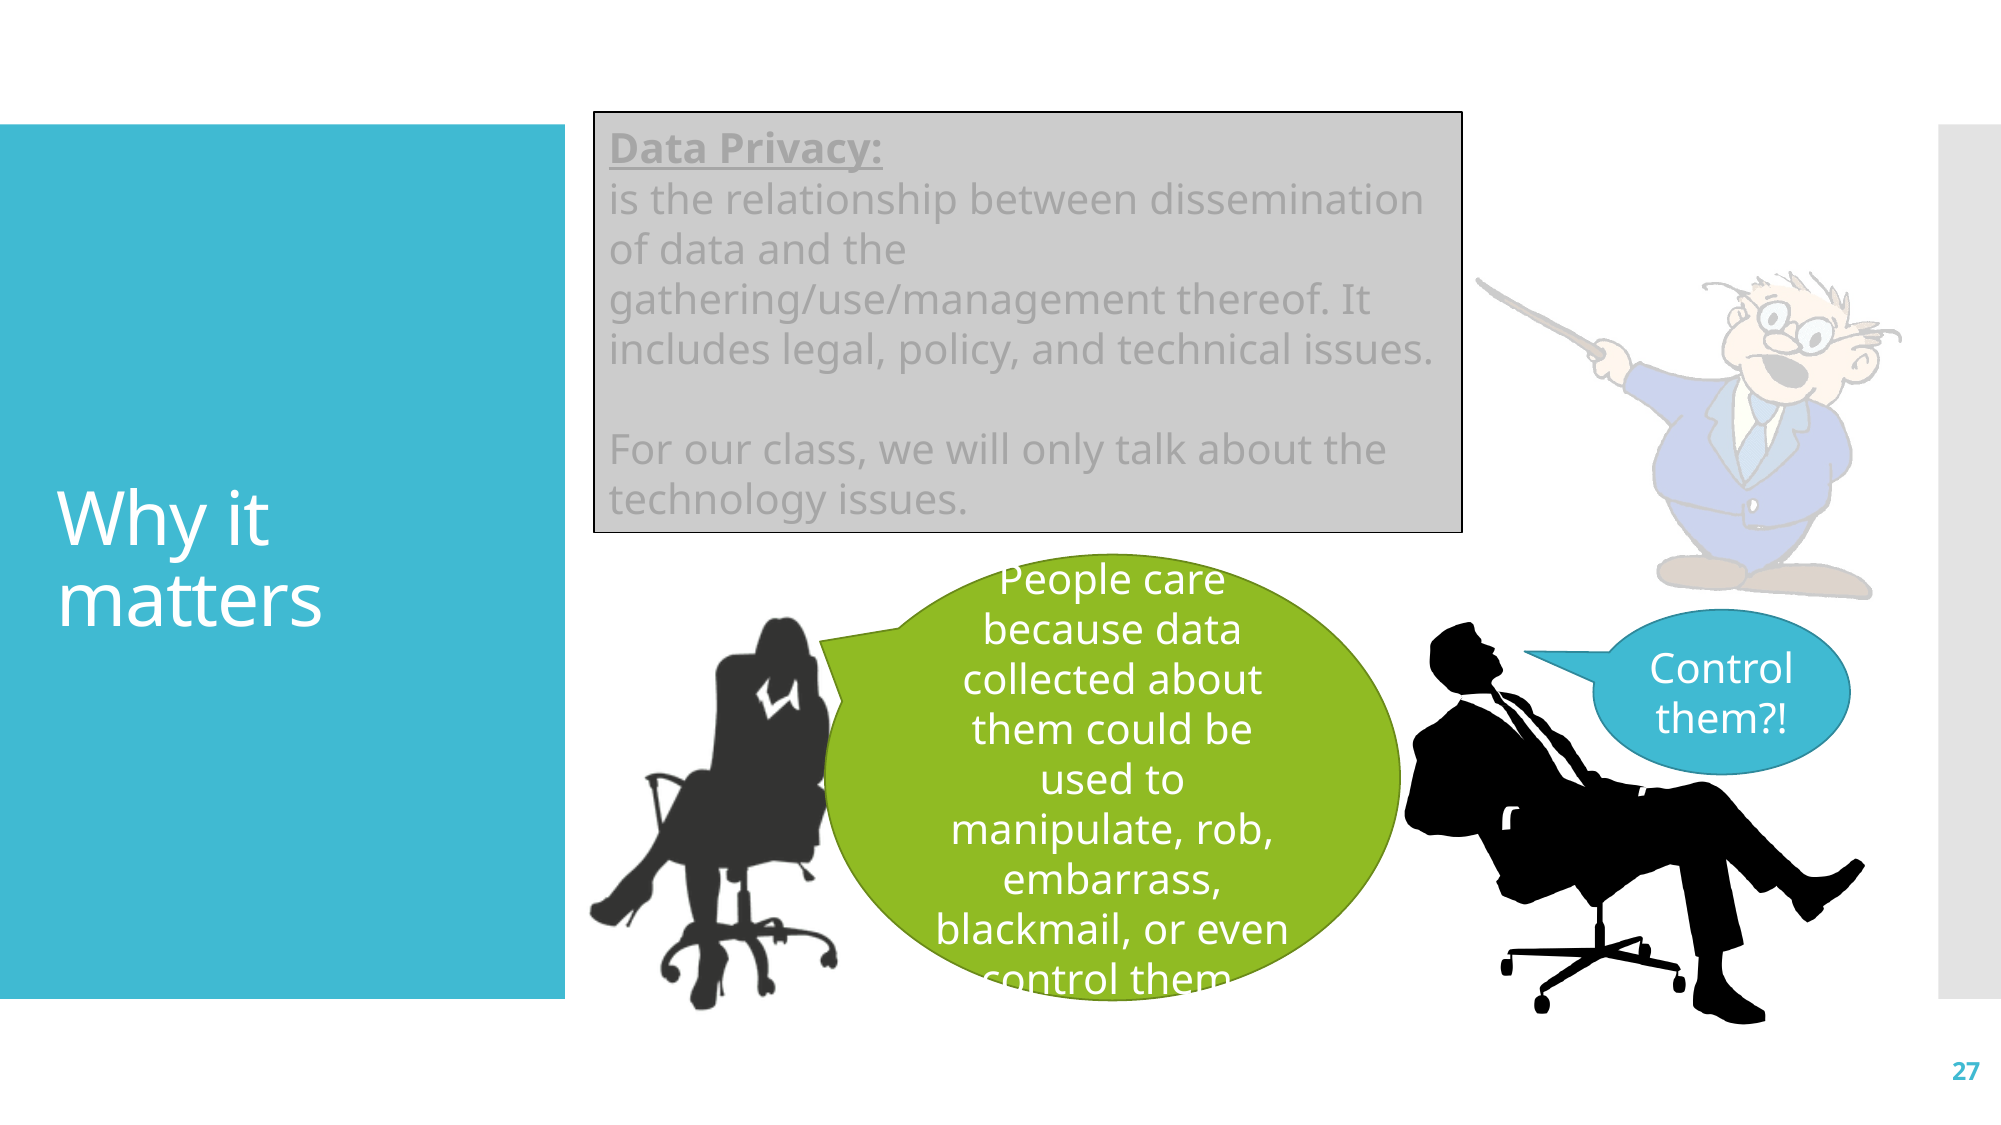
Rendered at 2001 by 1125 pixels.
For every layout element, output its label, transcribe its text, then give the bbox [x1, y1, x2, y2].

slide_number 27 [1744, 1042, 1996, 1103]
text_box People care because data collected about them could be used to manipulate, rob, embarrass, blackmail, or even control them. [928, 553, 1400, 1002]
picture [1461, 237, 1912, 613]
picture [1400, 618, 1869, 1028]
text_box Control them?! [1662, 613, 1781, 618]
picture [500, 600, 928, 1028]
text_box Data Privacy: is the relationship between dissemination of data and the gathering/use/management thereof. It includes legal, policy, and technical issues. For our class, we will only talk about the technology issues. [593, 111, 1463, 533]
title Why it matters [41, 184, 525, 940]
